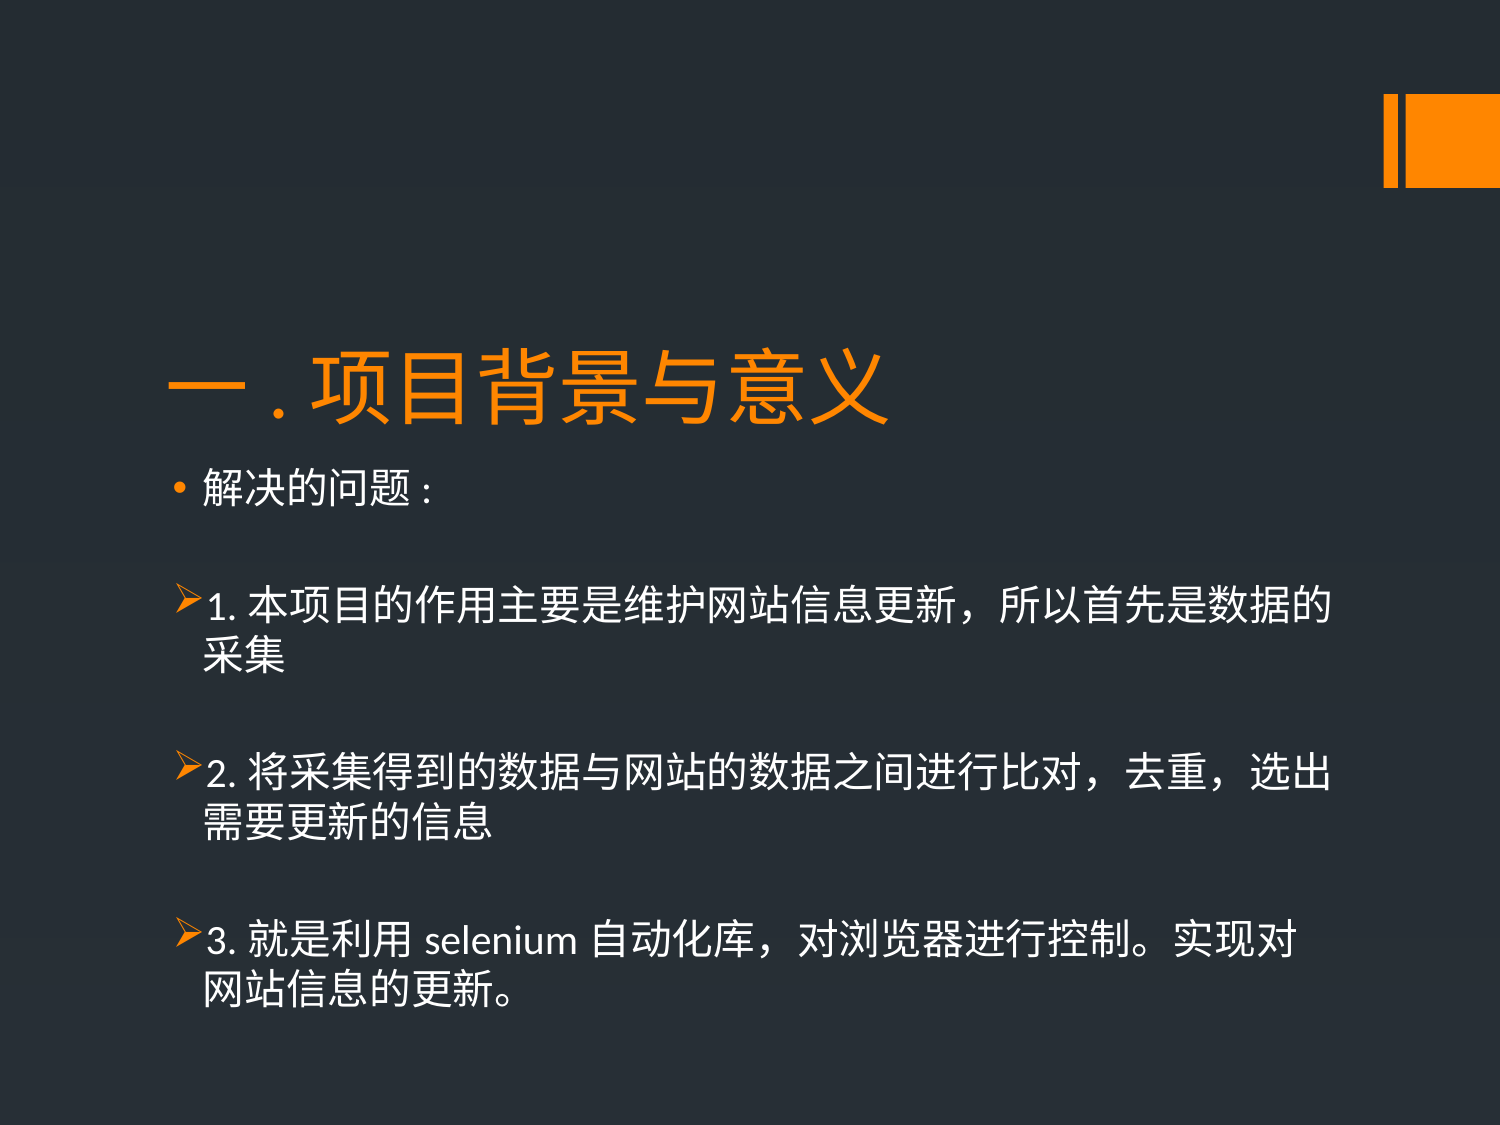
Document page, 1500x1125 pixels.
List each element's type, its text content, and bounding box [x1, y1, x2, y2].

list 解决的问题: 1.本项目的作用主要是维护网站信息更新，所以首先是数据的采集 2.将采集得到的数据与网站的数据之间进行比对，去重，选出需要更新的信息 3.就是利用selenium自动化库，对浏览器进行控制。实现对网站信息的更新。 [150, 454, 1350, 1035]
title 一.项目背景与意义 [150, 253, 1350, 443]
